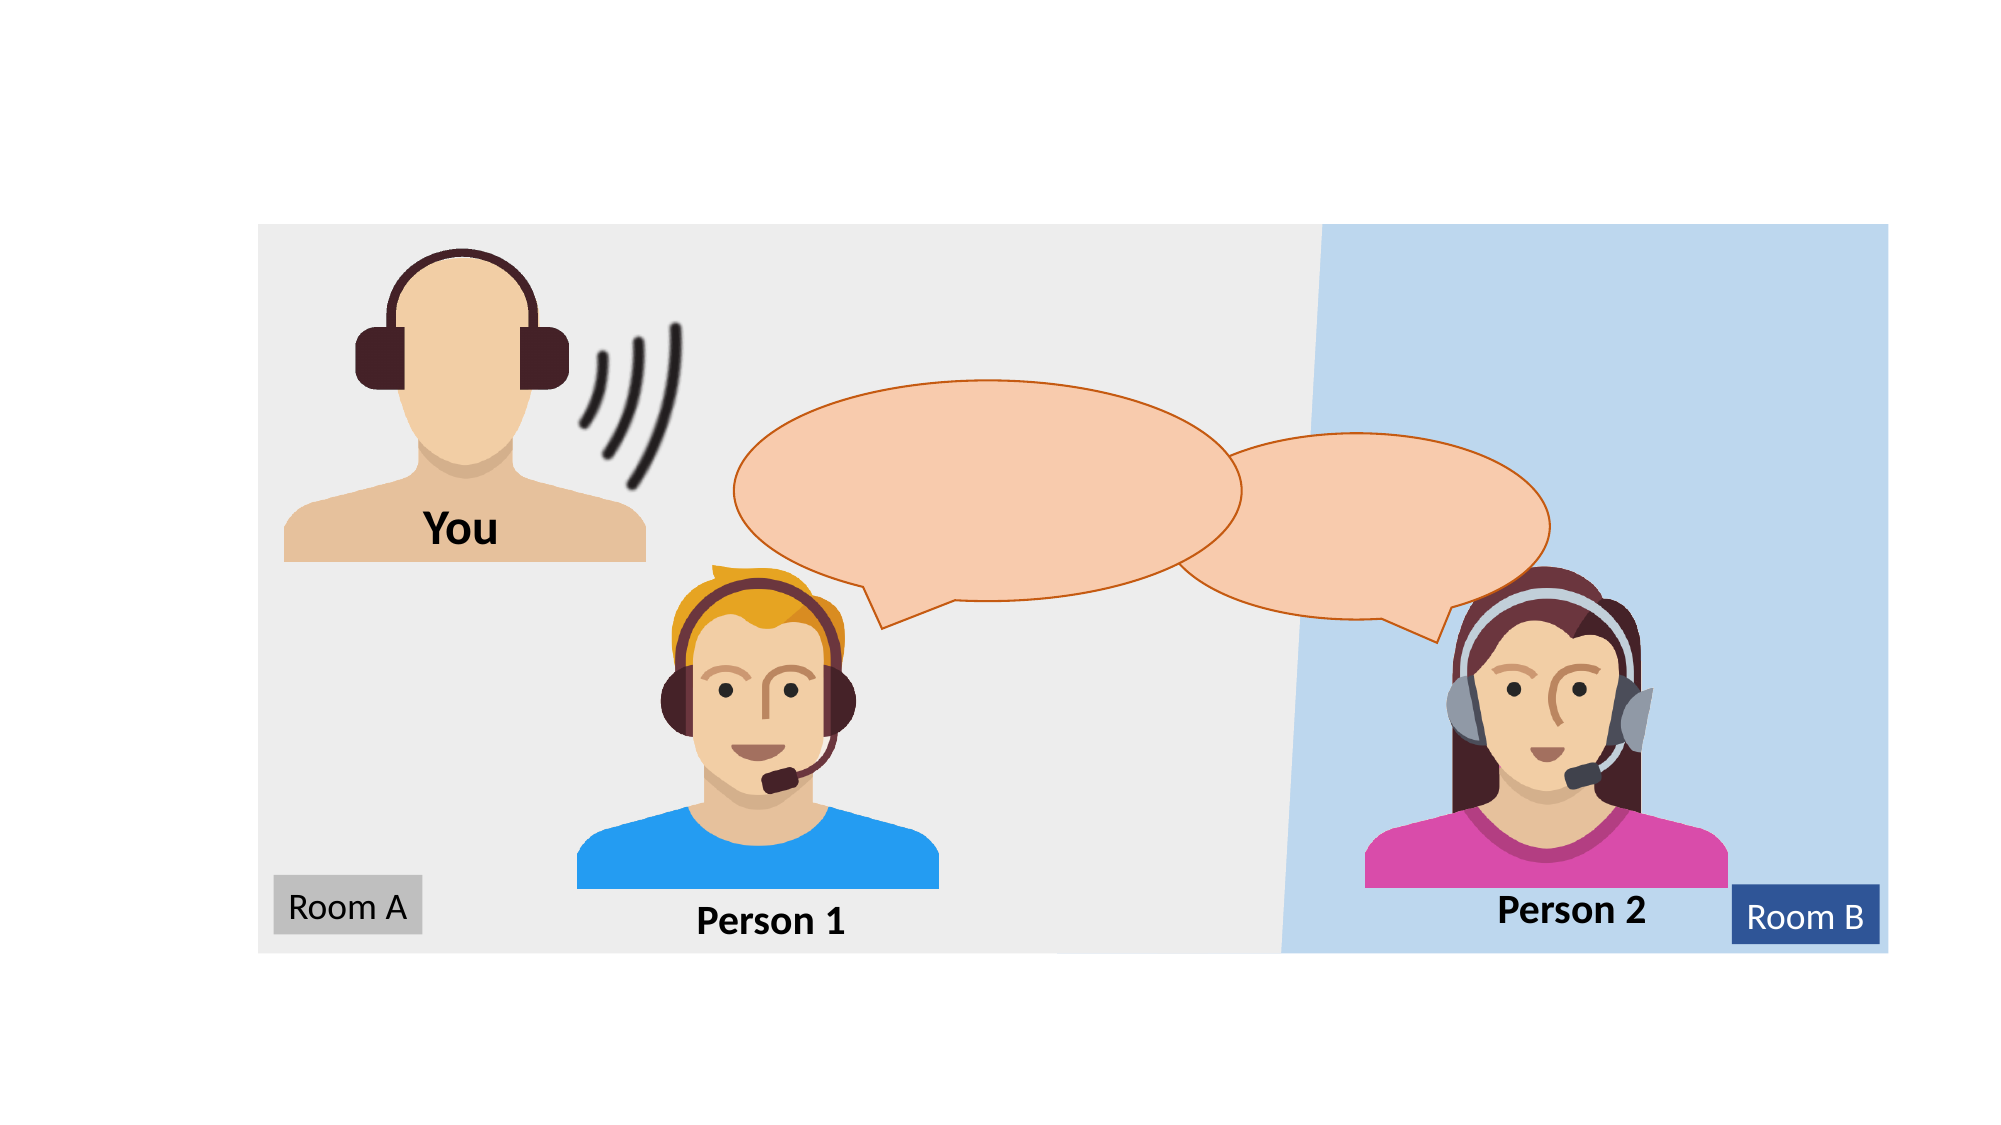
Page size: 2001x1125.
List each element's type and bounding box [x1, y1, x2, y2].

text_box [258, 200, 1889, 954]
